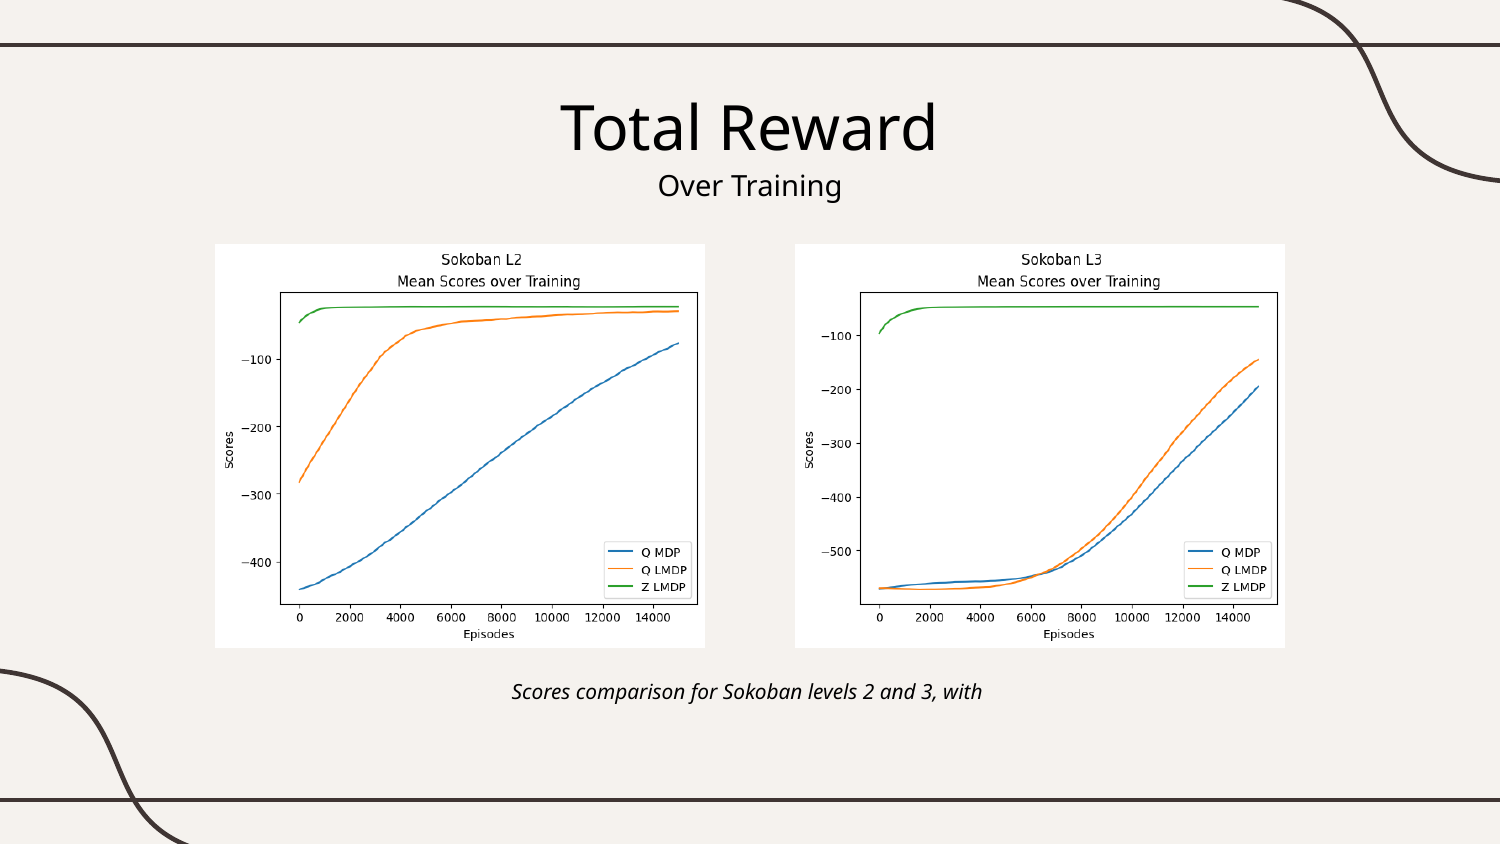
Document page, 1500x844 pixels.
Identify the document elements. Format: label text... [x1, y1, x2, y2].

text_box [0, 0, 1500, 75]
subtitle Over Training [559, 167, 941, 220]
picture [795, 244, 1285, 648]
picture [215, 244, 705, 648]
title Total Reward [204, 75, 1296, 167]
